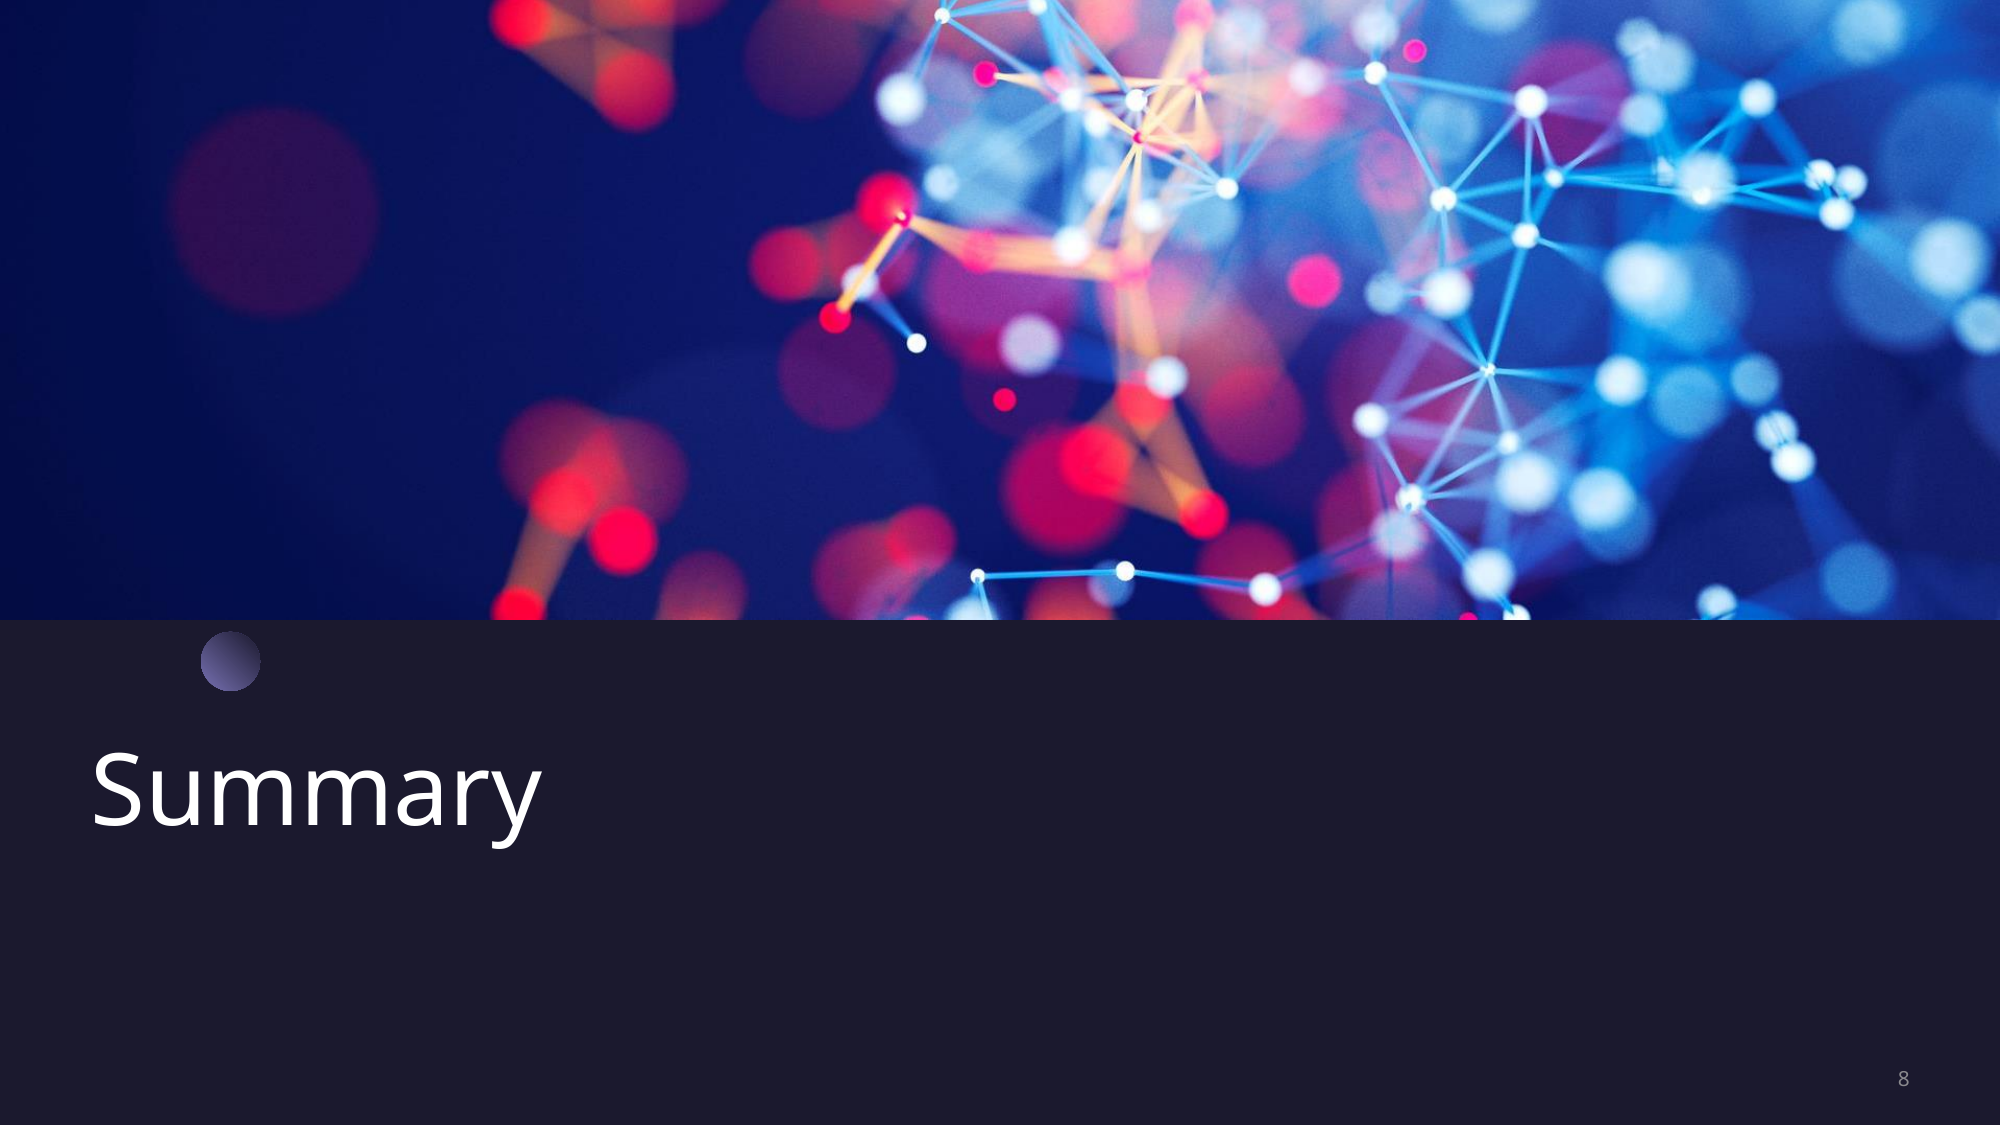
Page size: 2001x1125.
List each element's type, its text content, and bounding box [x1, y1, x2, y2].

title Summary [90, 739, 829, 996]
picture [0, 0, 2000, 620]
slide_number 8 [1632, 1067, 1910, 1093]
